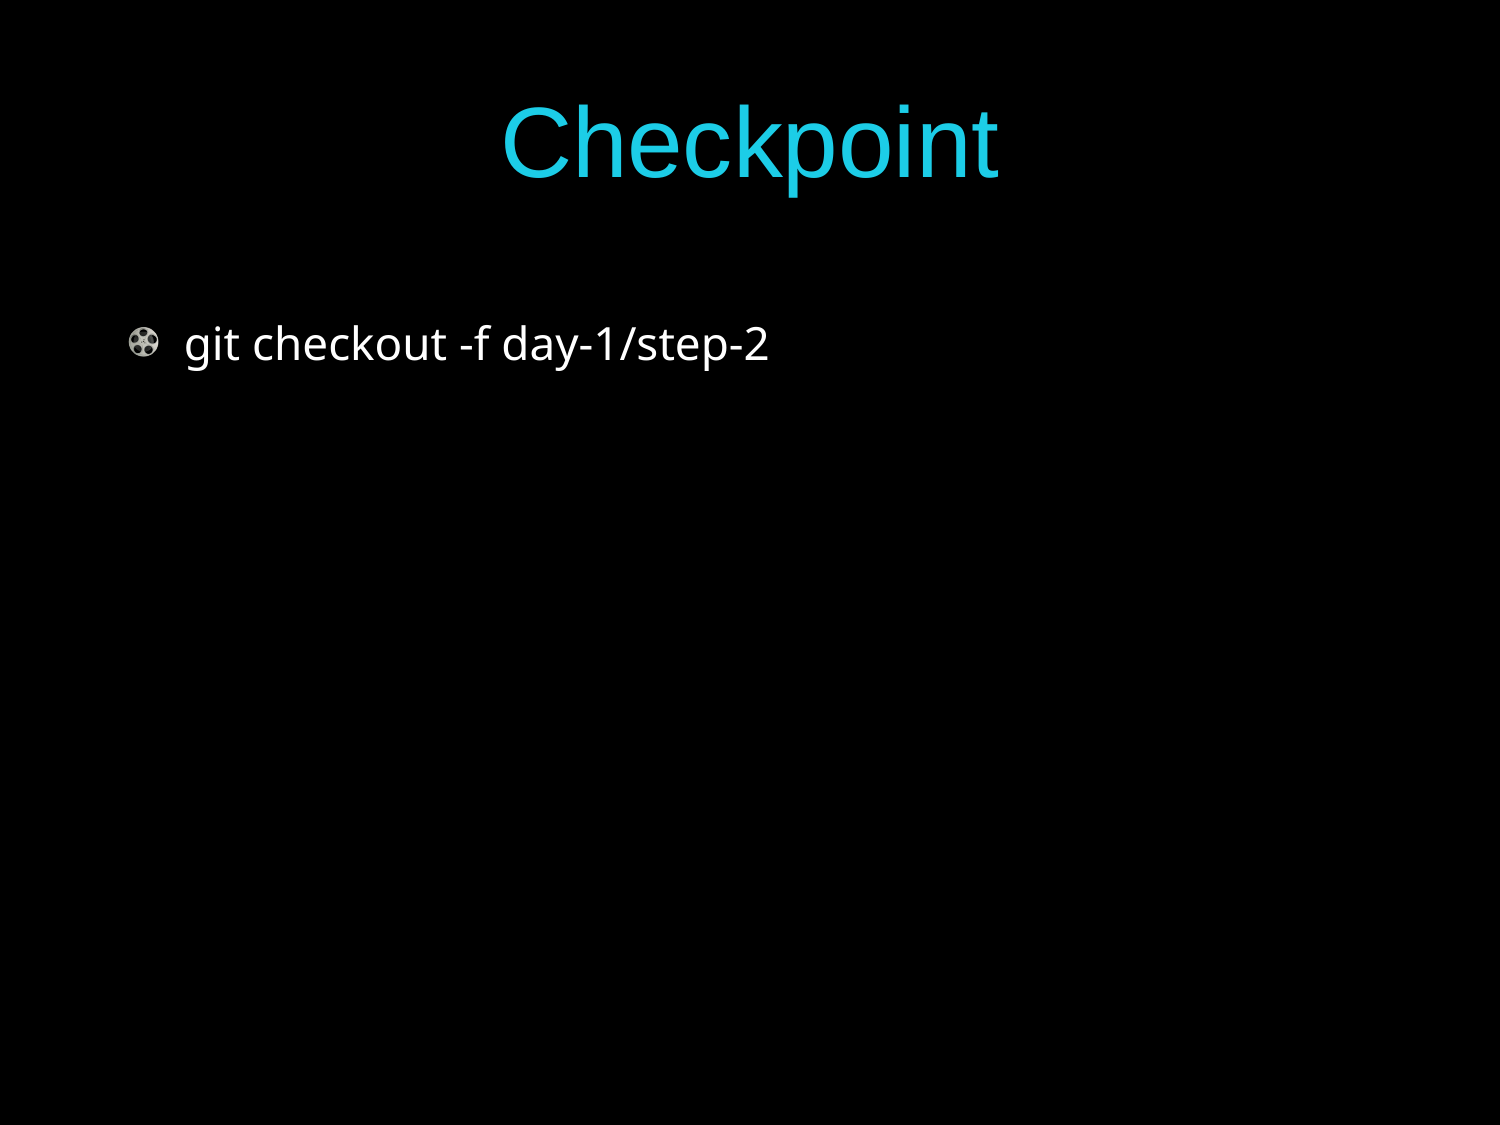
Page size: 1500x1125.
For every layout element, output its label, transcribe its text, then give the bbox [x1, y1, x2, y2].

picture [127, 325, 160, 358]
list git checkout -f day-1/step-2 [112, 306, 1388, 1005]
title Checkpoint [112, 19, 1388, 255]
